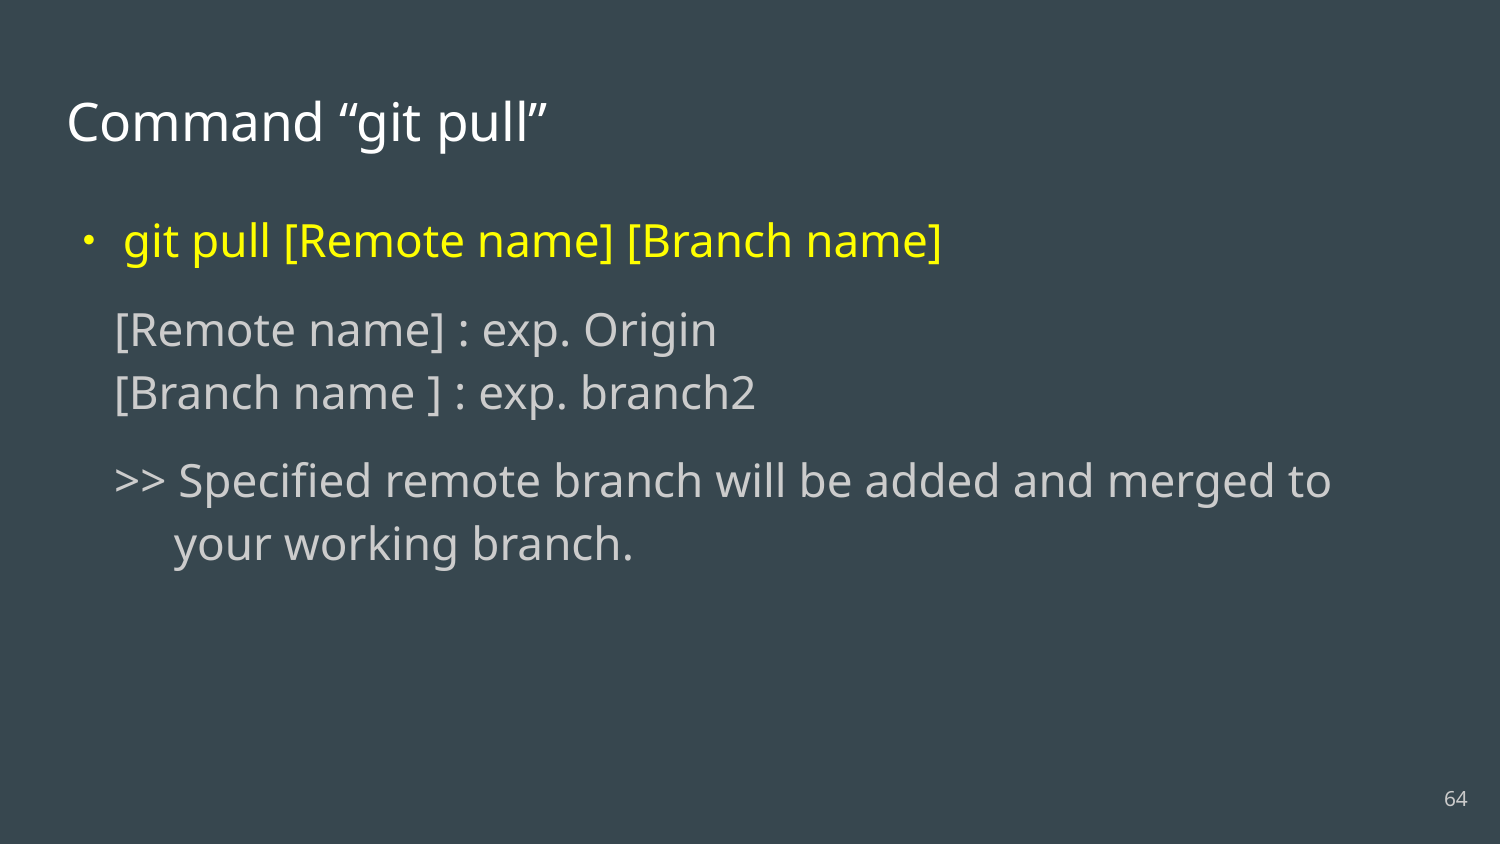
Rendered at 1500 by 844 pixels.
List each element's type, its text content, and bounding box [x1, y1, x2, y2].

list ・git pull [Remote name] [Branch name] [Remote name] : exp. Origin [Branch name ] : exp. branch2 >> Specified remote branch will be added and merged to your working branch. [51, 189, 1449, 750]
slide_number ‹#› [1392, 767, 1483, 833]
title Command “git pull” [51, 72, 1449, 167]
